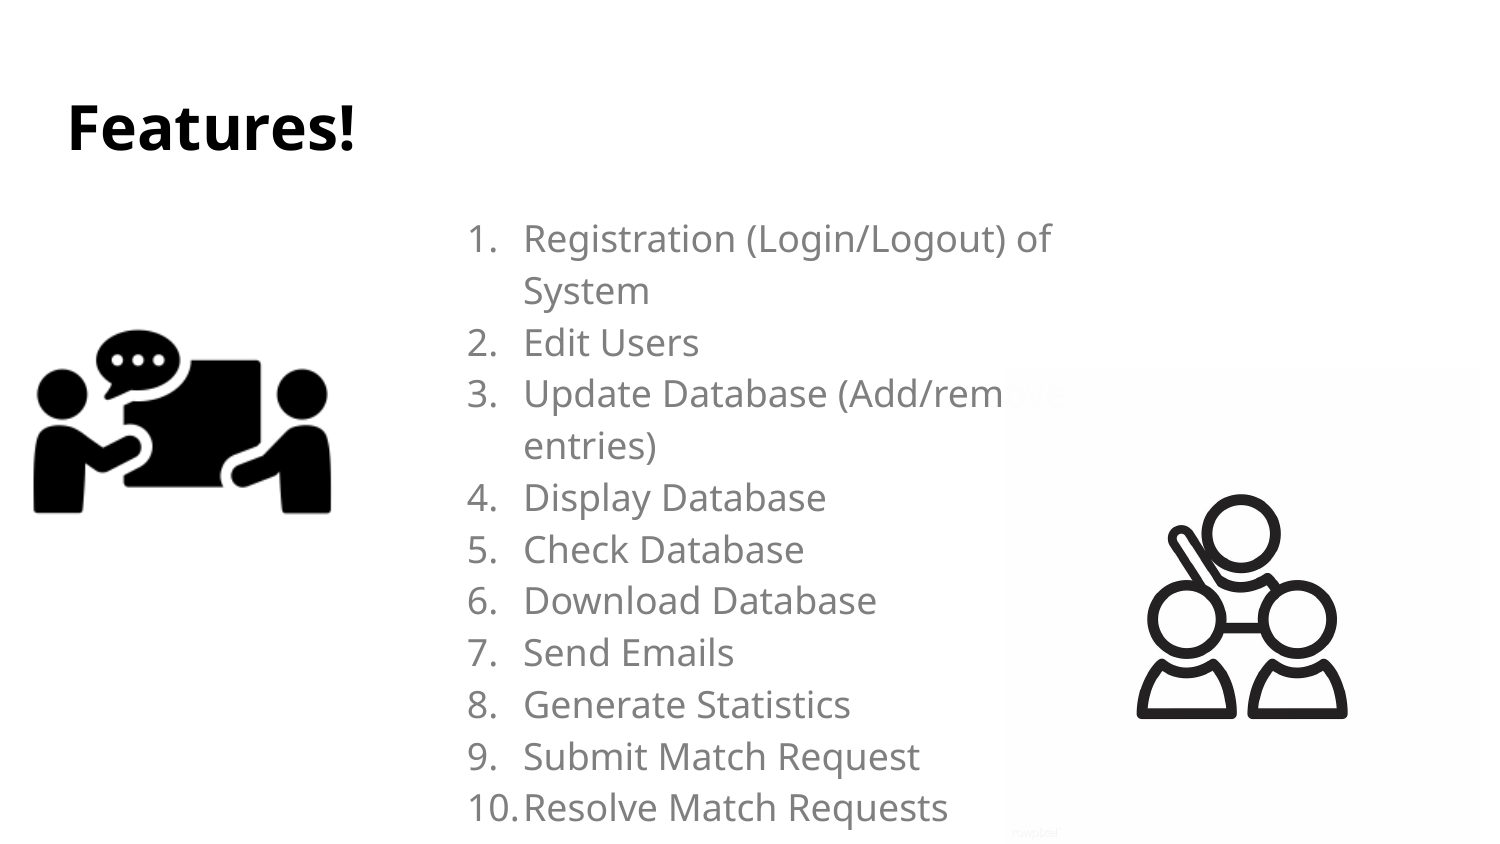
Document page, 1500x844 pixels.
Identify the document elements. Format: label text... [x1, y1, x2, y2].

list Registration (Login/Logout) of System Edit Users Update Database (Add/remove entries) Display Database Check Database Download Database Send Emails Generate Statistics Submit Match Request Resolve Match Requests [433, 193, 1178, 754]
picture [1004, 369, 1480, 844]
picture [26, 265, 340, 579]
title Features! [51, 72, 1449, 176]
